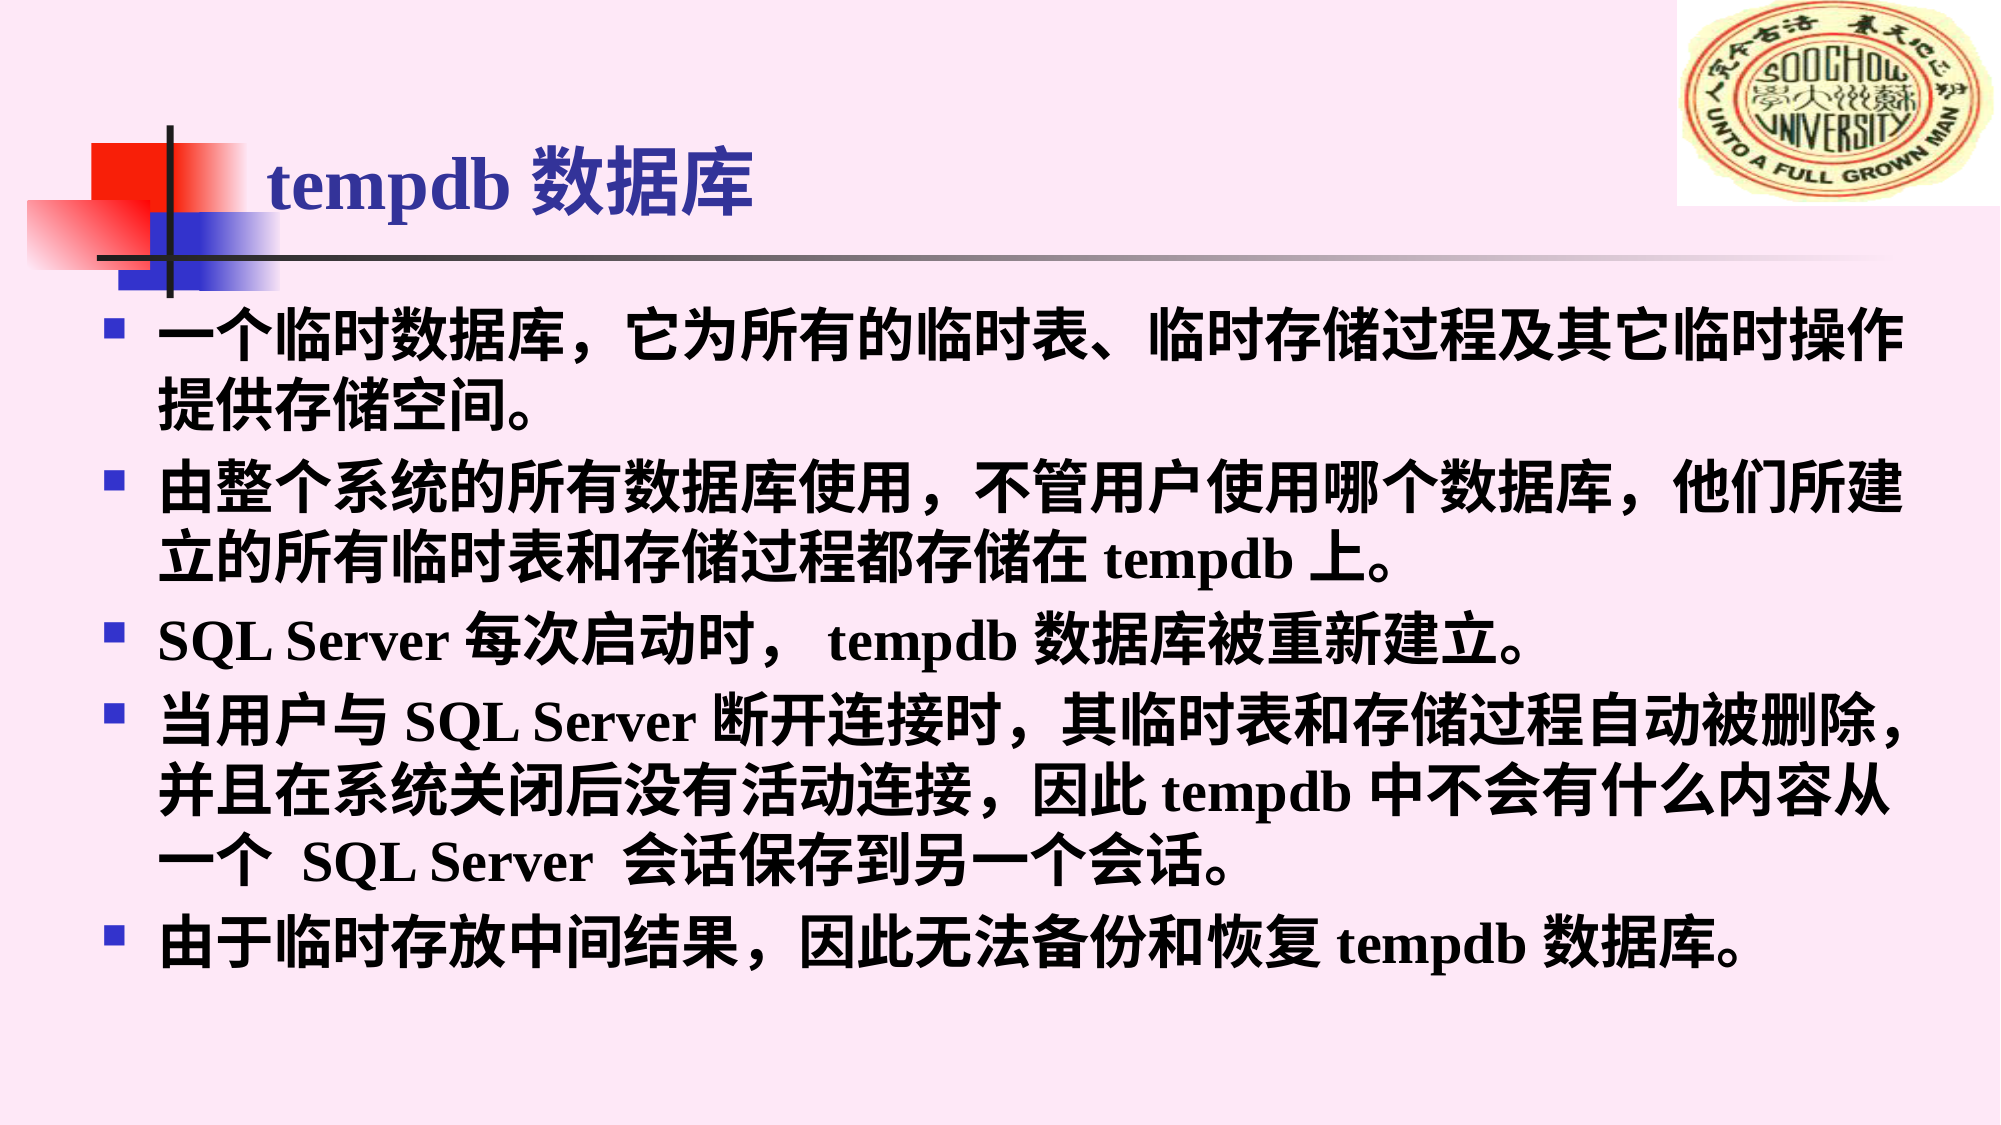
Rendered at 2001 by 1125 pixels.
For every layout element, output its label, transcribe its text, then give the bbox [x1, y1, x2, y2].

title tempdb数据库 [251, 101, 1957, 232]
picture [1677, 0, 2000, 206]
list 一个临时数据库，它为所有的临时表、临时存储过程及其它临时操作提供存储空间。 由整个系统的所有数据库使用，不管用户使用哪个数据库，他们所建立的所有临时表和存储过程都存储在tempdb上。 SQL Server每次启动时，tempdb数据库被重新建立。 当用户与SQL Server断开连接时，其临时表和存储过程自动被删除，并且在系统关闭后没有活动连接，因此tempdb中不会有什么内容从一个 SQL Server 会话保存到另一个会话。 由于临时存放中间结果，因此无法备份和恢复tempdb数据库。 [86, 290, 1961, 1013]
